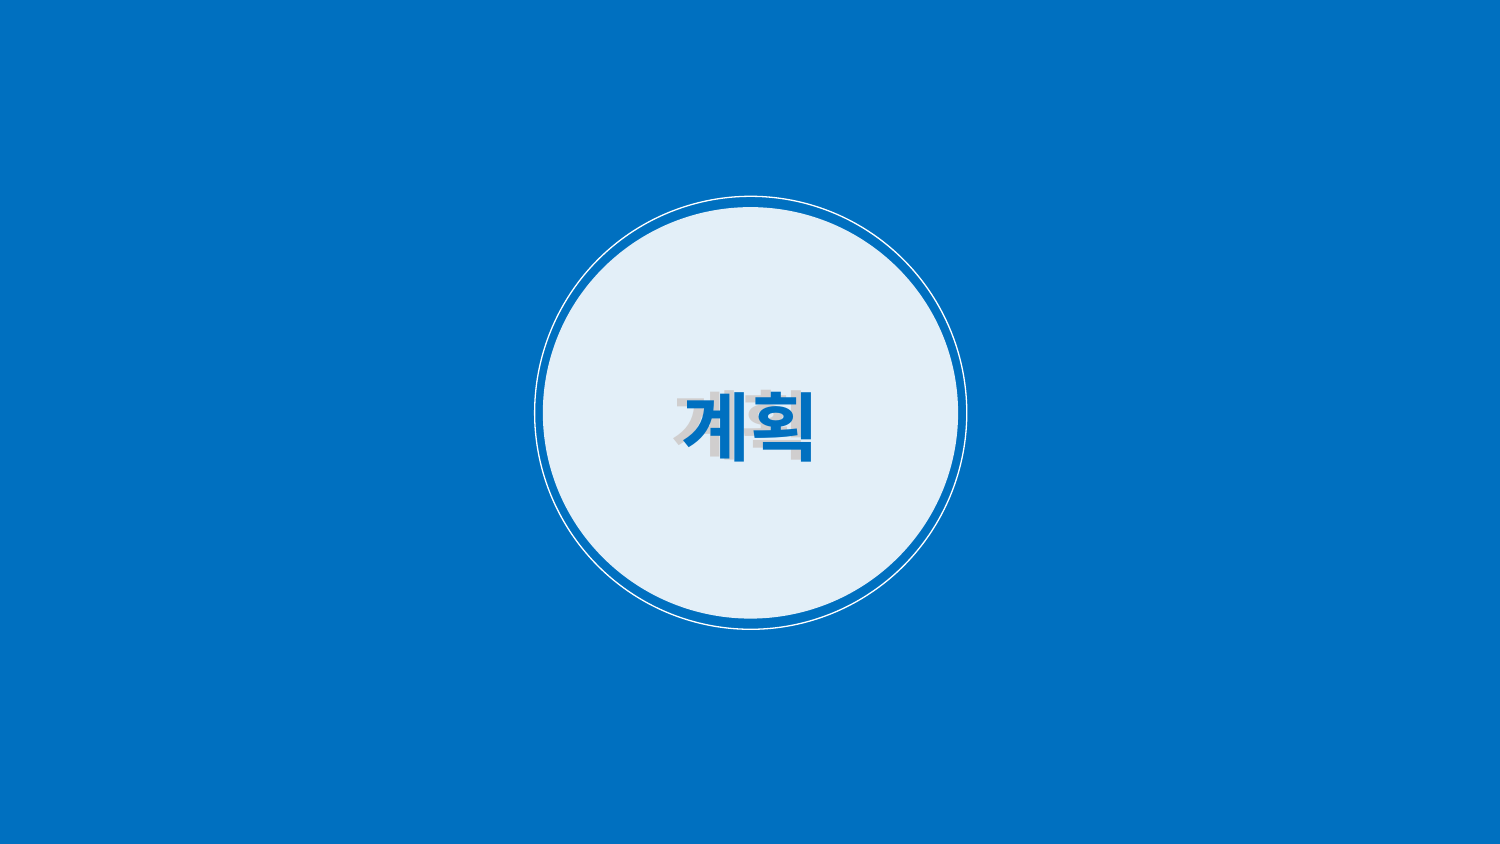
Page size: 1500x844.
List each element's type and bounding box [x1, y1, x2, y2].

text_box [547, 207, 954, 371]
text_box [556, 486, 945, 619]
text_box [538, 195, 964, 371]
text_box [546, 486, 955, 630]
text_box [478, 373, 1013, 478]
